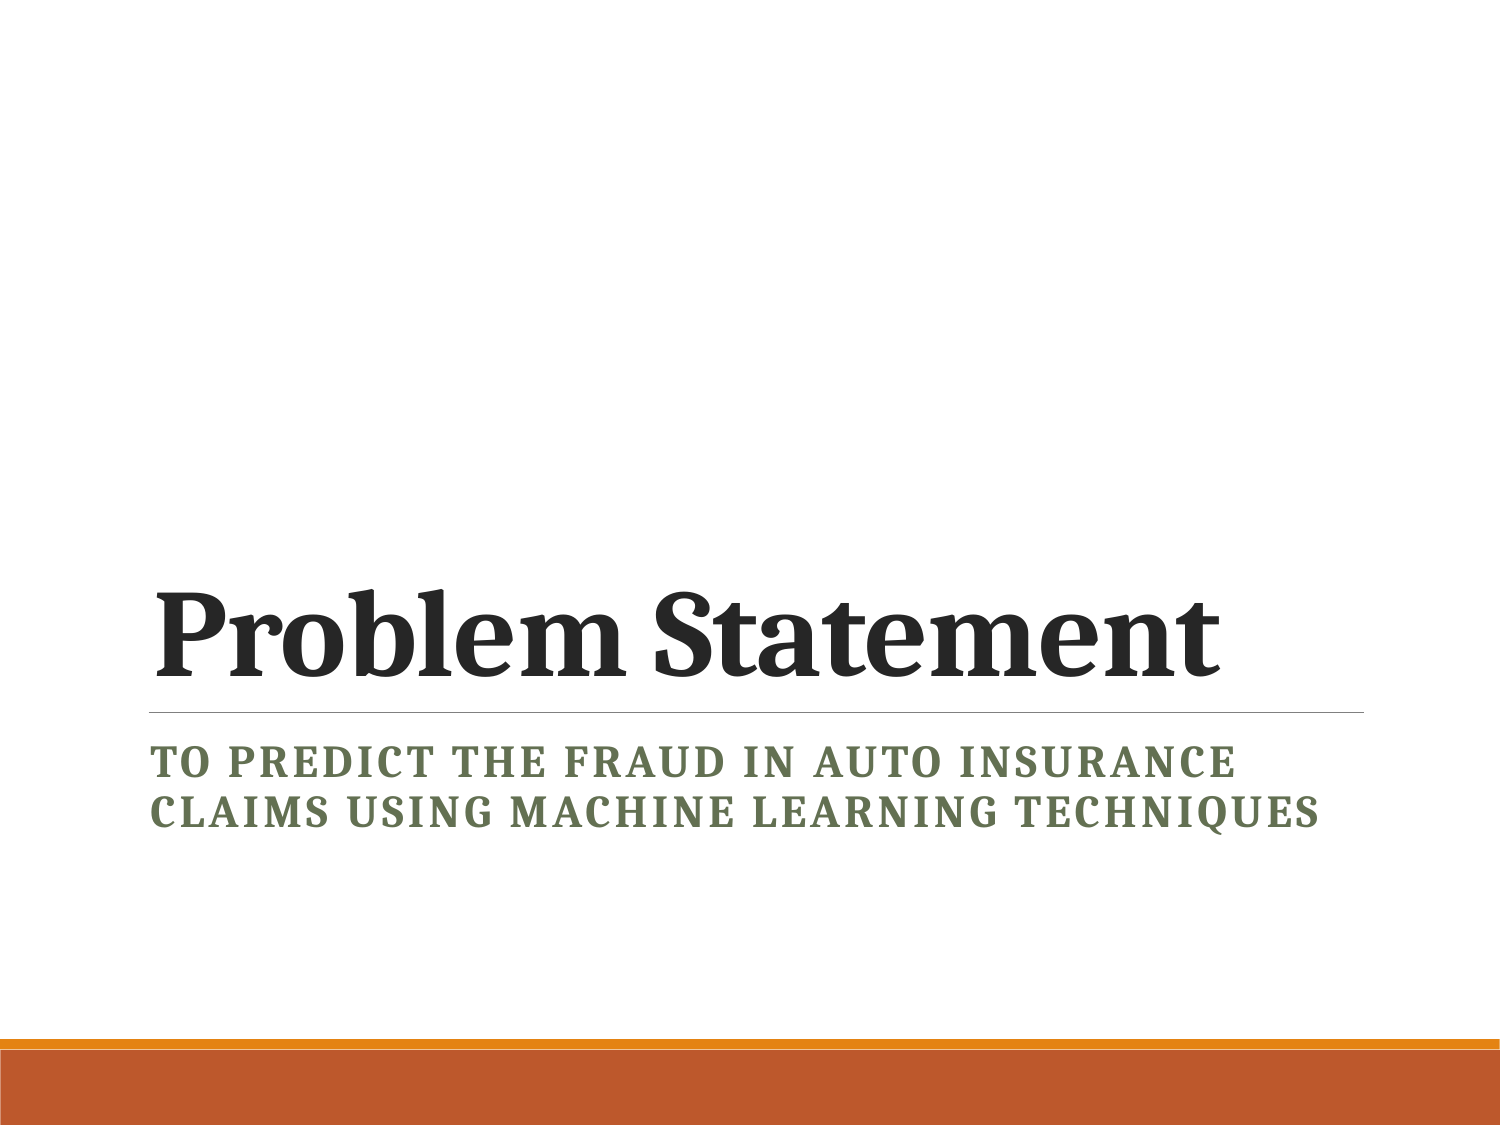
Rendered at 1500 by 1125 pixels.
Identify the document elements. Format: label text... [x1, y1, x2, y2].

title Problem Statement [135, 124, 1373, 710]
subtitle TO Predict the fraud in auto insurance claims using machine learning techniques [135, 730, 1373, 919]
